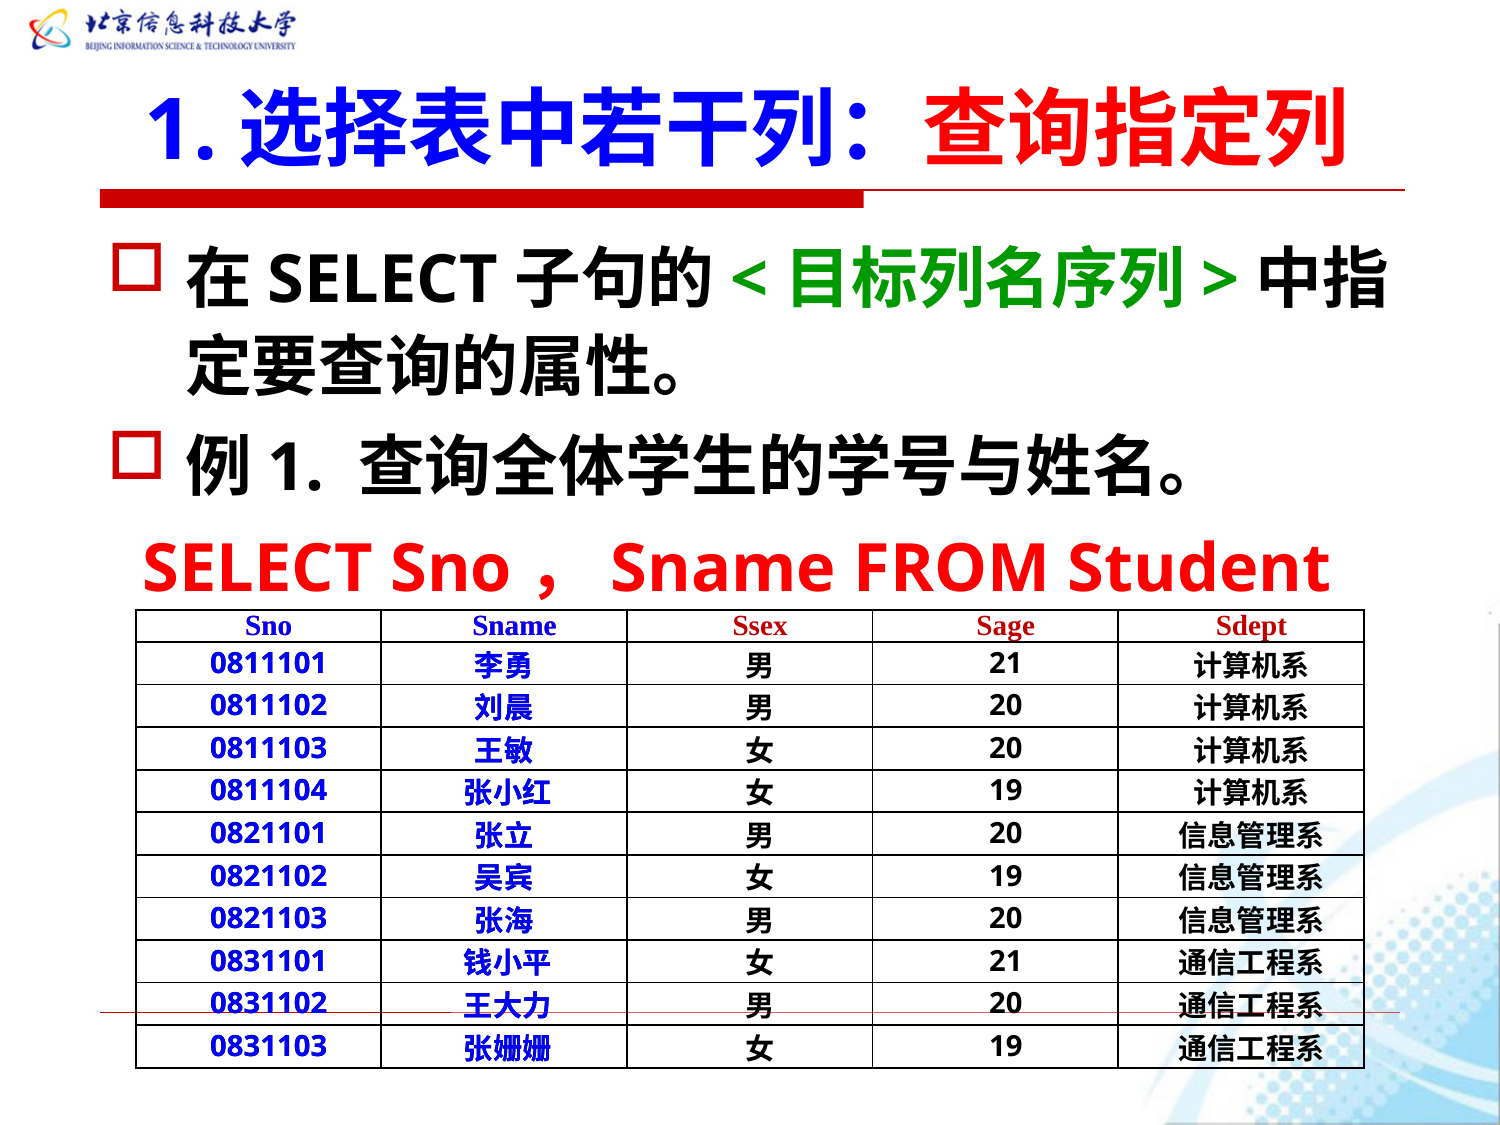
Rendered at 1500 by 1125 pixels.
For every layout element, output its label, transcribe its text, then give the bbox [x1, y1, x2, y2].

table_cell 0821103 [137, 898, 380, 939]
table_cell 钱小平 [382, 941, 626, 982]
table_cell 19 [873, 1026, 1117, 1067]
picture [0, 0, 1500, 1125]
table_cell 女 [628, 856, 872, 897]
table_header Ssex [628, 611, 872, 641]
table_cell 0811104 [137, 771, 380, 811]
table_cell 计算机系 [1119, 643, 1363, 684]
table_cell 女 [628, 728, 872, 769]
table_cell 20 [873, 728, 1117, 769]
table_cell 0831103 [137, 1026, 380, 1067]
table_header Sno [137, 611, 380, 641]
table_cell 0811103 [137, 728, 380, 769]
table_cell 0821101 [137, 813, 380, 854]
table_cell 男 [628, 898, 872, 939]
table_cell 19 [873, 771, 1117, 811]
table_cell 21 [873, 643, 1117, 684]
table_header Sname [382, 611, 626, 641]
table_cell 19 [873, 856, 1117, 897]
table_cell 通信工程系 [1119, 1026, 1363, 1067]
table_cell 信息管理系 [1119, 898, 1363, 939]
list 在SELECT子句的<目标列名序列>中指定要查询的属性。 例1. 查询全体学生的学号与姓名。 SELECT Sno，Sname FROM Student [92, 219, 1406, 610]
slide_number [99, 1024, 432, 1103]
table_cell 0811102 [137, 685, 380, 726]
table_cell 男 [628, 685, 872, 726]
table_cell 男 [628, 643, 872, 684]
table_cell 女 [628, 771, 872, 811]
slide_number [1074, 1024, 1401, 1103]
table_cell 女 [628, 1026, 872, 1067]
table_cell 张海 [382, 898, 626, 939]
table_cell 0811101 [137, 643, 380, 684]
table_cell 张小红 [382, 771, 626, 811]
table_cell 男 [628, 813, 872, 854]
table_cell 吴宾 [382, 856, 626, 897]
table_cell 20 [873, 685, 1117, 726]
table_cell 计算机系 [1119, 771, 1363, 811]
table_cell 王大力 [382, 983, 626, 1024]
table_cell 王敏 [382, 728, 626, 769]
table_cell 刘晨 [382, 685, 626, 726]
table_header Sdept [1119, 611, 1363, 641]
table_cell 21 [873, 941, 1117, 982]
table_cell 0831102 [137, 983, 380, 1024]
table_cell 通信工程系 [1119, 983, 1363, 1024]
table_cell 0821102 [137, 856, 380, 897]
table_cell 男 [628, 983, 872, 1024]
table_cell 信息管理系 [1119, 856, 1363, 897]
table_cell 信息管理系 [1119, 813, 1363, 854]
table_cell 张立 [382, 813, 626, 854]
table_cell 20 [873, 983, 1117, 1024]
table_cell 计算机系 [1119, 728, 1363, 769]
table_cell 20 [873, 898, 1117, 939]
table_header Sage [873, 611, 1117, 641]
table_cell 李勇 [382, 643, 626, 684]
table_cell 通信工程系 [1119, 941, 1363, 982]
table_cell 计算机系 [1119, 685, 1363, 726]
table_cell 张姗姗 [382, 1026, 626, 1067]
title 1.选择表中若干列：查询指定列 [76, 42, 1418, 185]
table_cell 女 [628, 941, 872, 982]
table_cell 0831101 [137, 941, 380, 982]
table_cell 20 [873, 813, 1117, 854]
